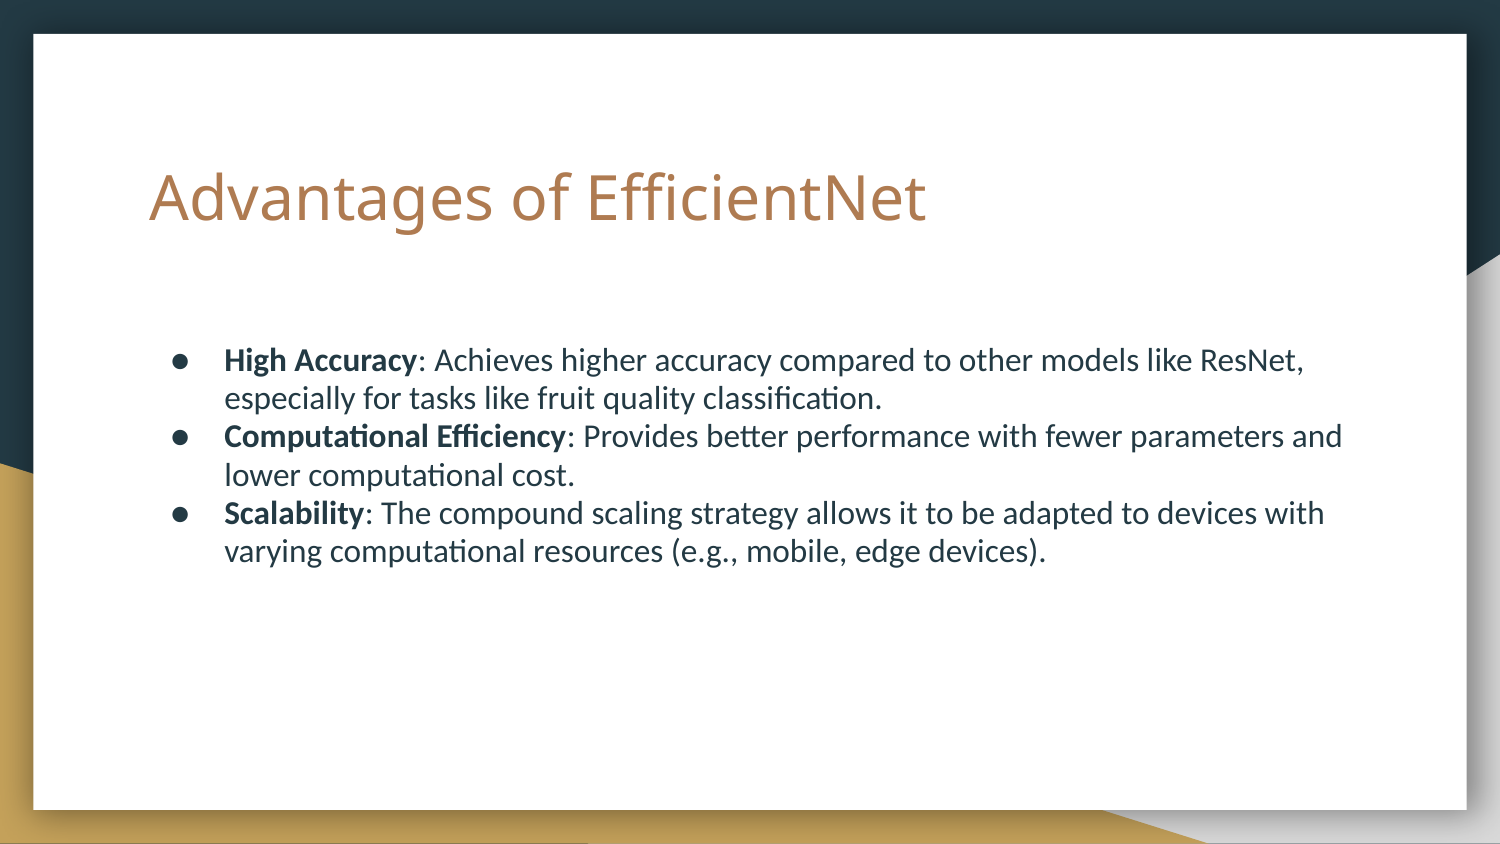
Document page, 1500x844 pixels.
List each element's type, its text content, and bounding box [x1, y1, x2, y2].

title Advantages of EfficientNet [134, 138, 1366, 296]
list High Accuracy: Achieves higher accuracy compared to other models like ResNet, especially for tasks like fruit quality classification. Computational Efficiency: Provides better performance with fewer parameters and lower computational cost. Scalability: The compound scaling strategy allows it to be adapted to devices with varying computational resources (e.g., mobile, edge devices). [134, 326, 1366, 729]
